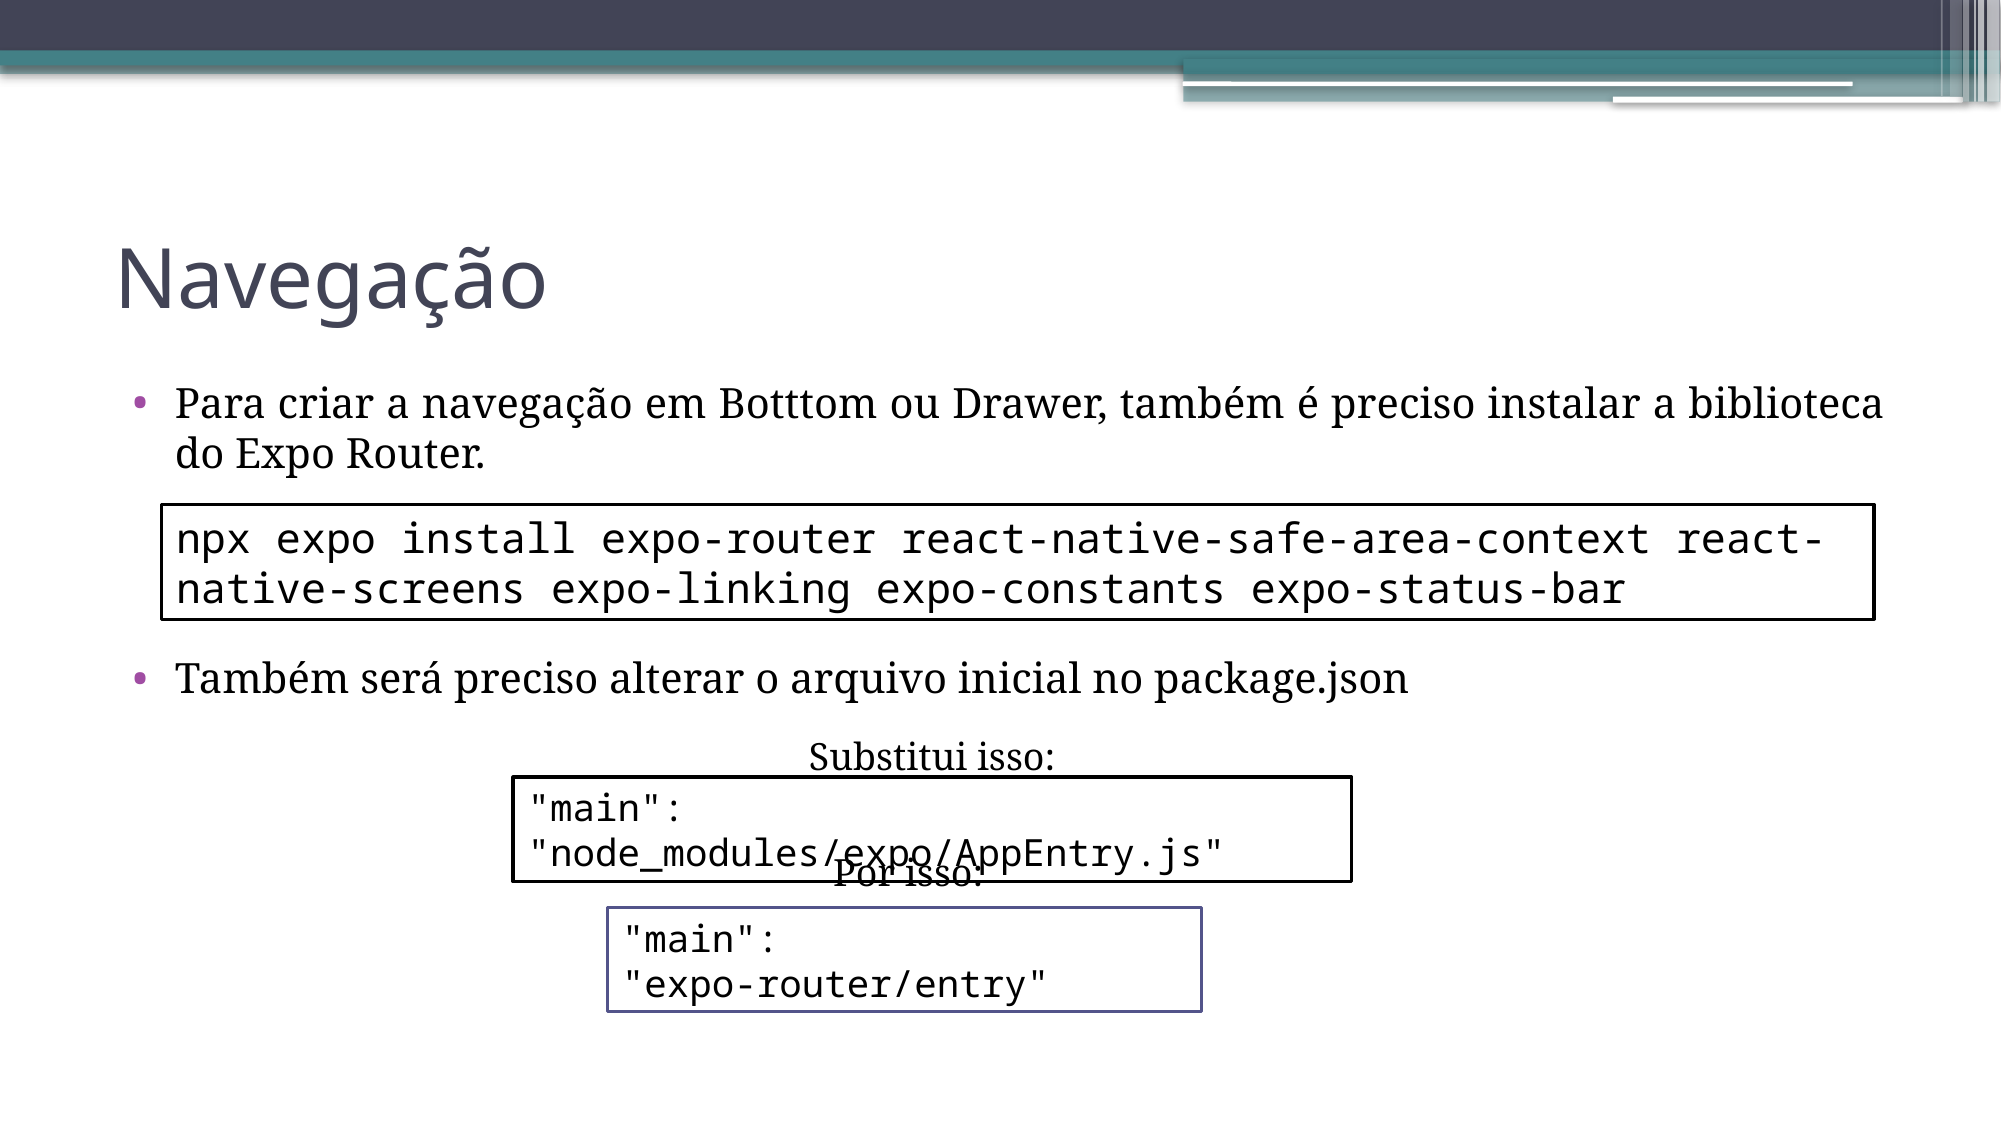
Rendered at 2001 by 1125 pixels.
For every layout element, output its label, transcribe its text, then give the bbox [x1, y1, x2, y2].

text_box "main": "expo-router/entry" [606, 906, 1203, 1013]
text_box Substitui isso: [794, 725, 1071, 786]
text_box Por isso: [818, 841, 999, 902]
text_box "main": "node_modules/expo/AppEntry.js" [511, 775, 1353, 883]
title Navegação [99, 187, 1900, 363]
list Para criar a navegação em Botttom ou Drawer, também é preciso instalar a biblioteca do Expo Router. Também será preciso alterar o arquivo inicial no package.json [99, 368, 1900, 1094]
text_box npx expo install expo-router react-native-safe-area-context react-native-screens expo-linking expo-constants expo-status-bar [160, 503, 1876, 621]
